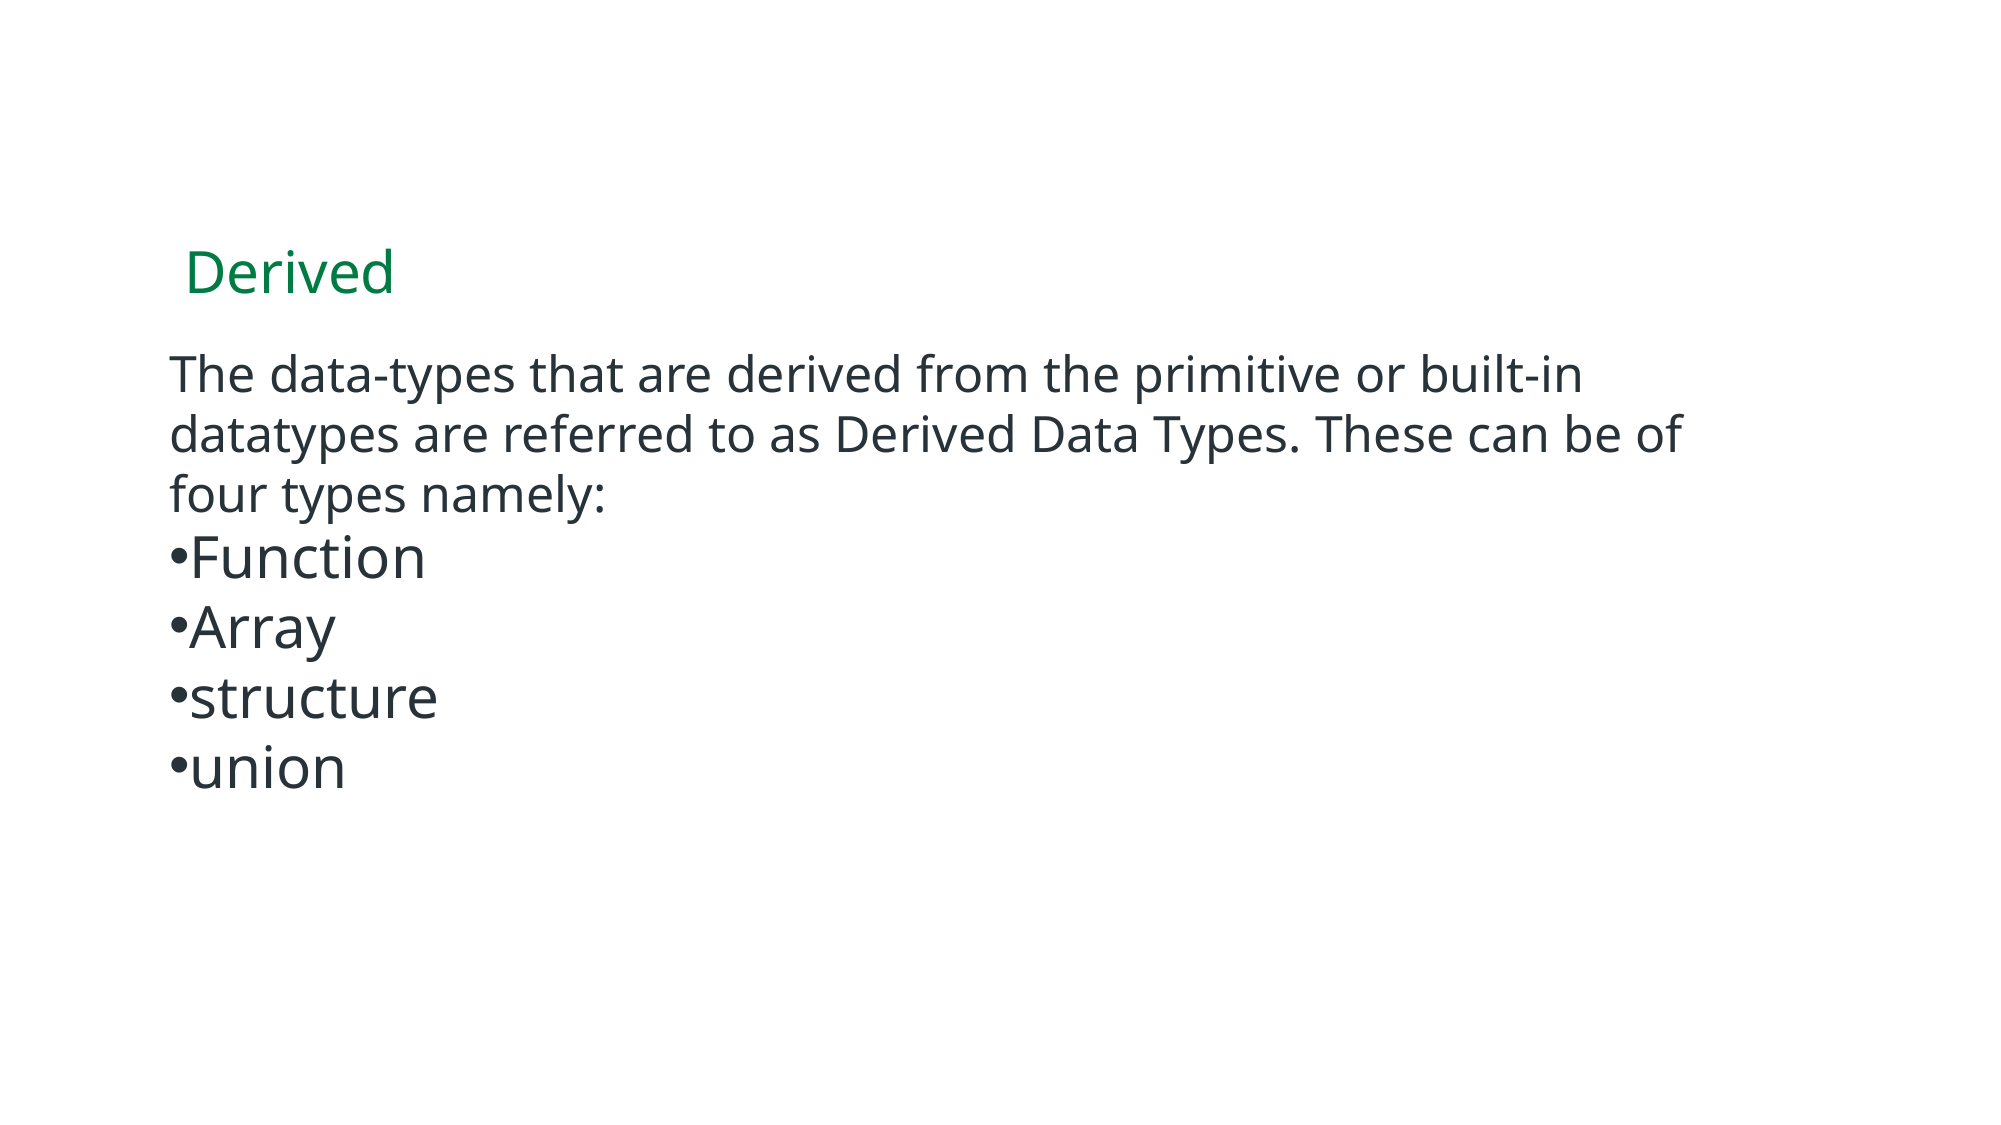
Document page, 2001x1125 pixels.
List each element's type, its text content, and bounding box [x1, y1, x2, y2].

text_box Function Array structure union [154, 512, 1618, 808]
text_box The data-types that are derived from the primitive or built-in datatypes are referred to as Derived Data Types. These can be of four types namely: [154, 335, 1779, 530]
text_box Derived [154, 228, 423, 313]
